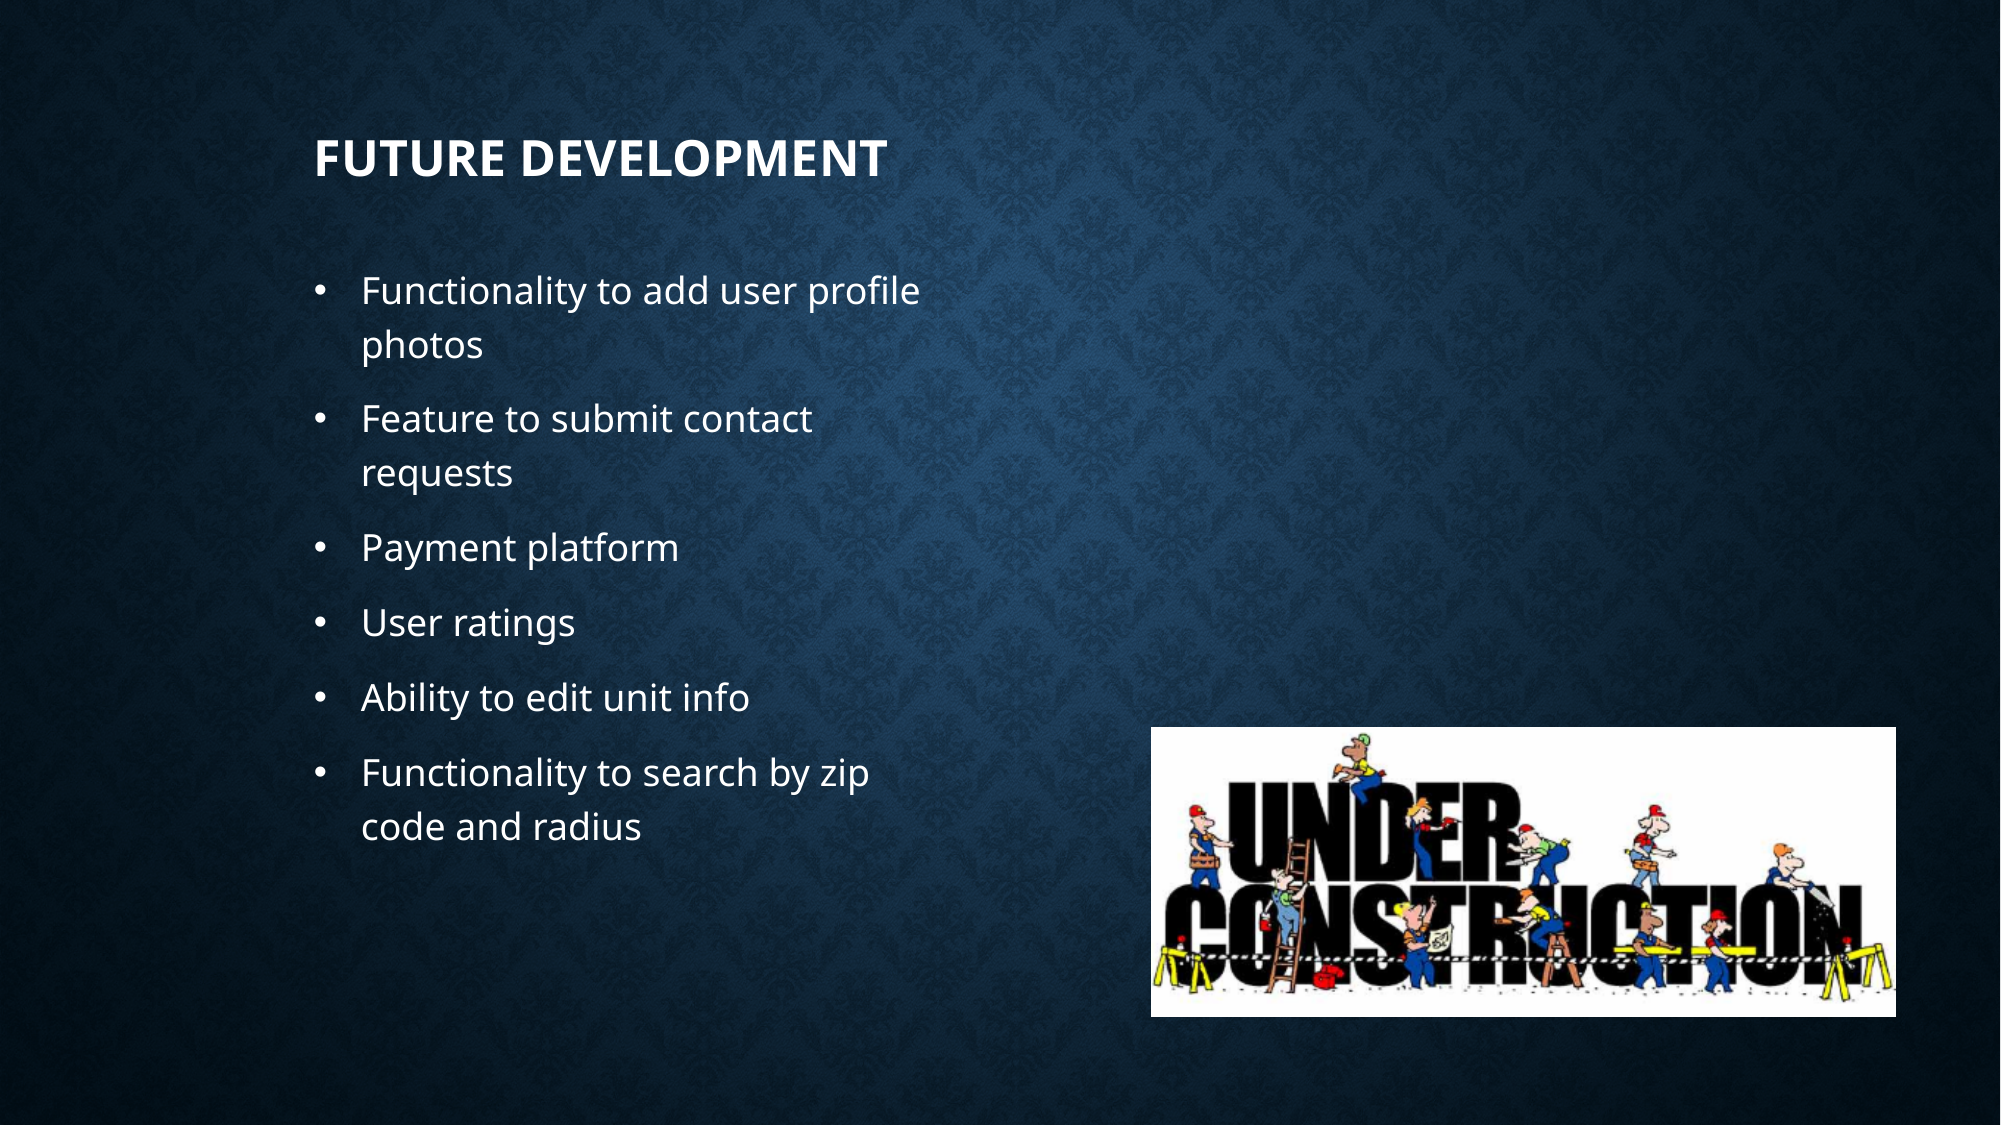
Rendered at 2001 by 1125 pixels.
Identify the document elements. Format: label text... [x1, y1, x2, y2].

picture [1151, 726, 1896, 1018]
list Functionality to add user profile photos Feature to submit contact requests Payment platform User ratings Ability to edit unit info Functionality to search by zip code and radius [298, 250, 979, 950]
title Future Development [298, 108, 1055, 196]
